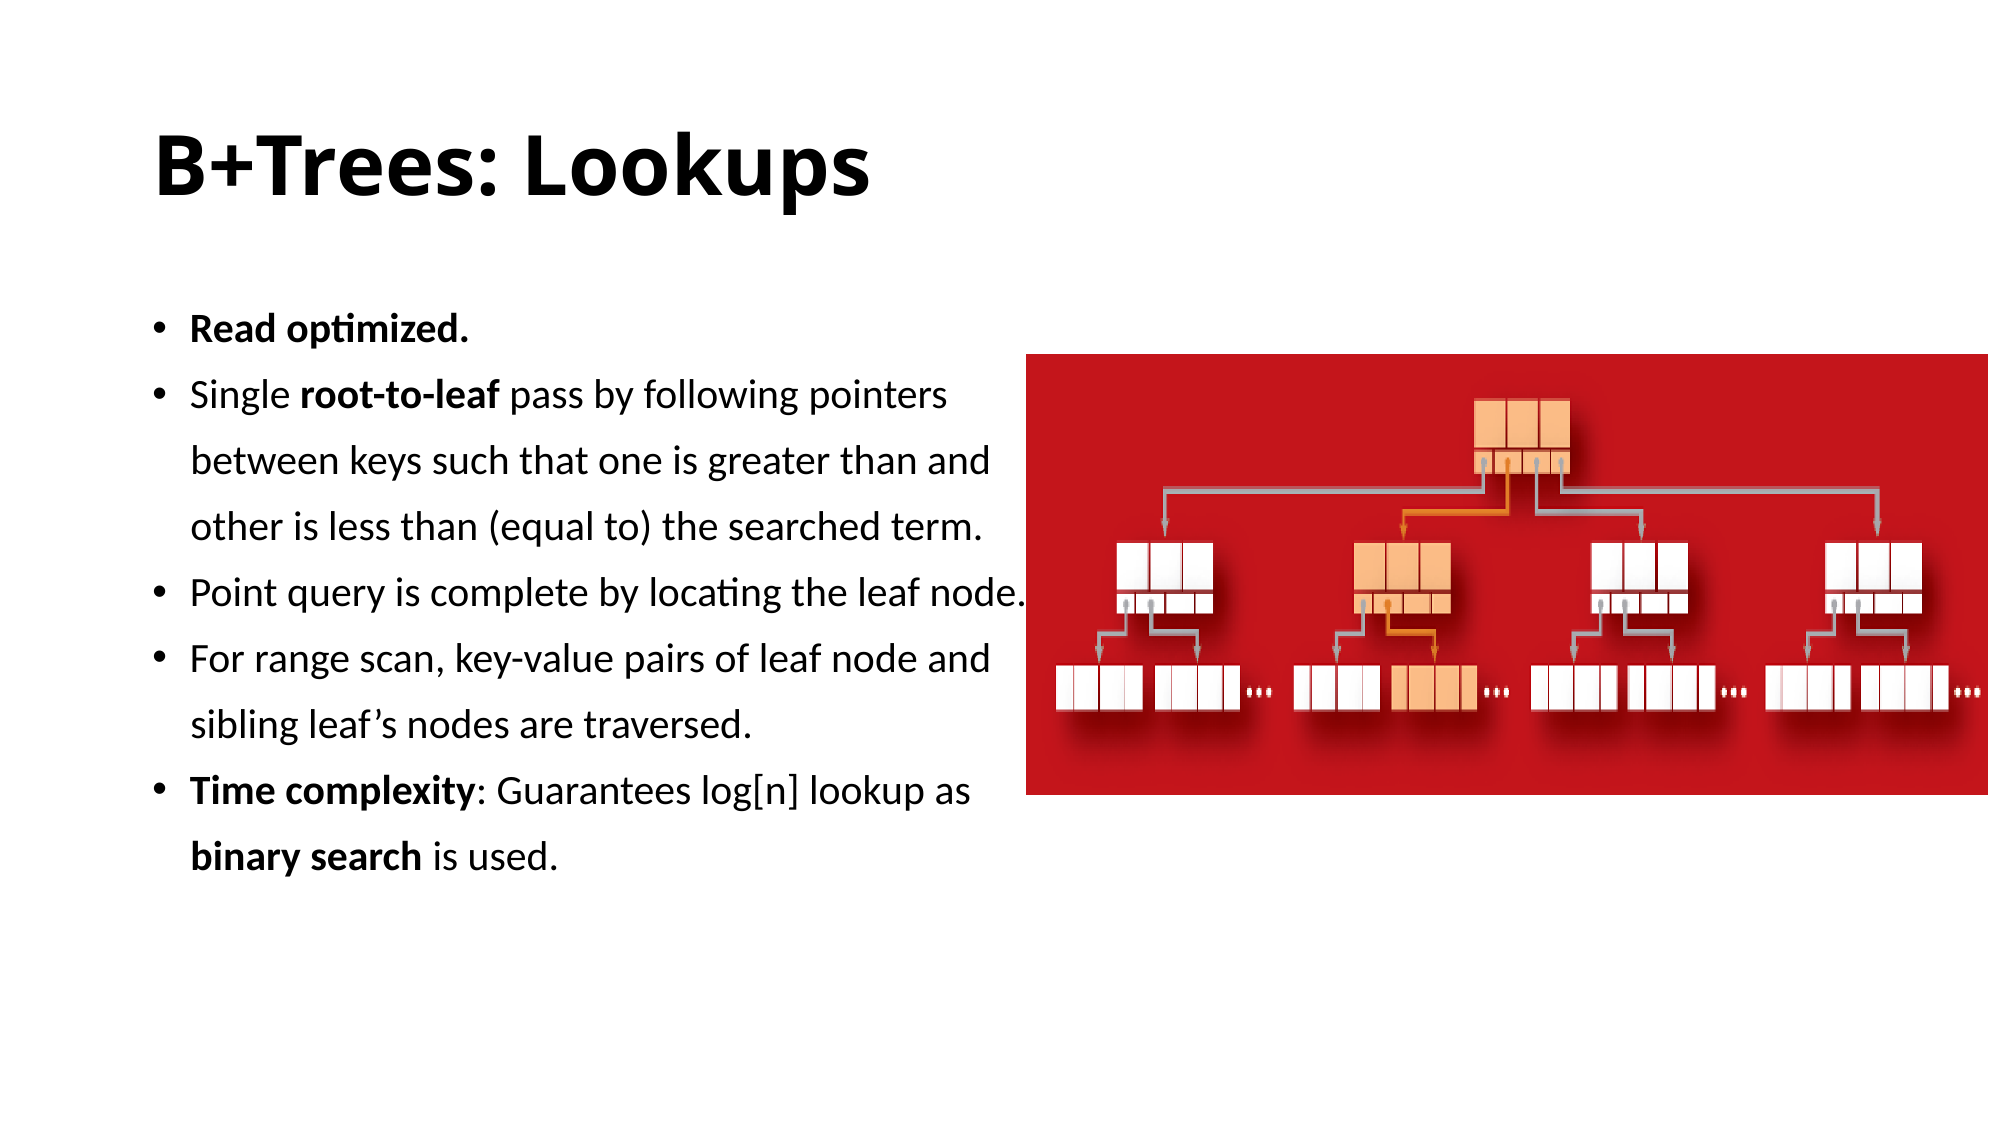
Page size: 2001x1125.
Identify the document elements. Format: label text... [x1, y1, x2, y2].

picture [1026, 354, 1988, 795]
title B+Trees: Lookups [137, 59, 1863, 278]
list Read optimized. Single root-to-leaf pass by following pointers between keys such that one is greater than and other is less than (equal to) the searched term. Point query is complete by locating the leaf node. For range scan, key-value pairs of leaf node and sibling leaf’s nodes are traversed. Time complexity: Guarantees log[n] lookup as binary search is used. [137, 299, 1863, 1014]
